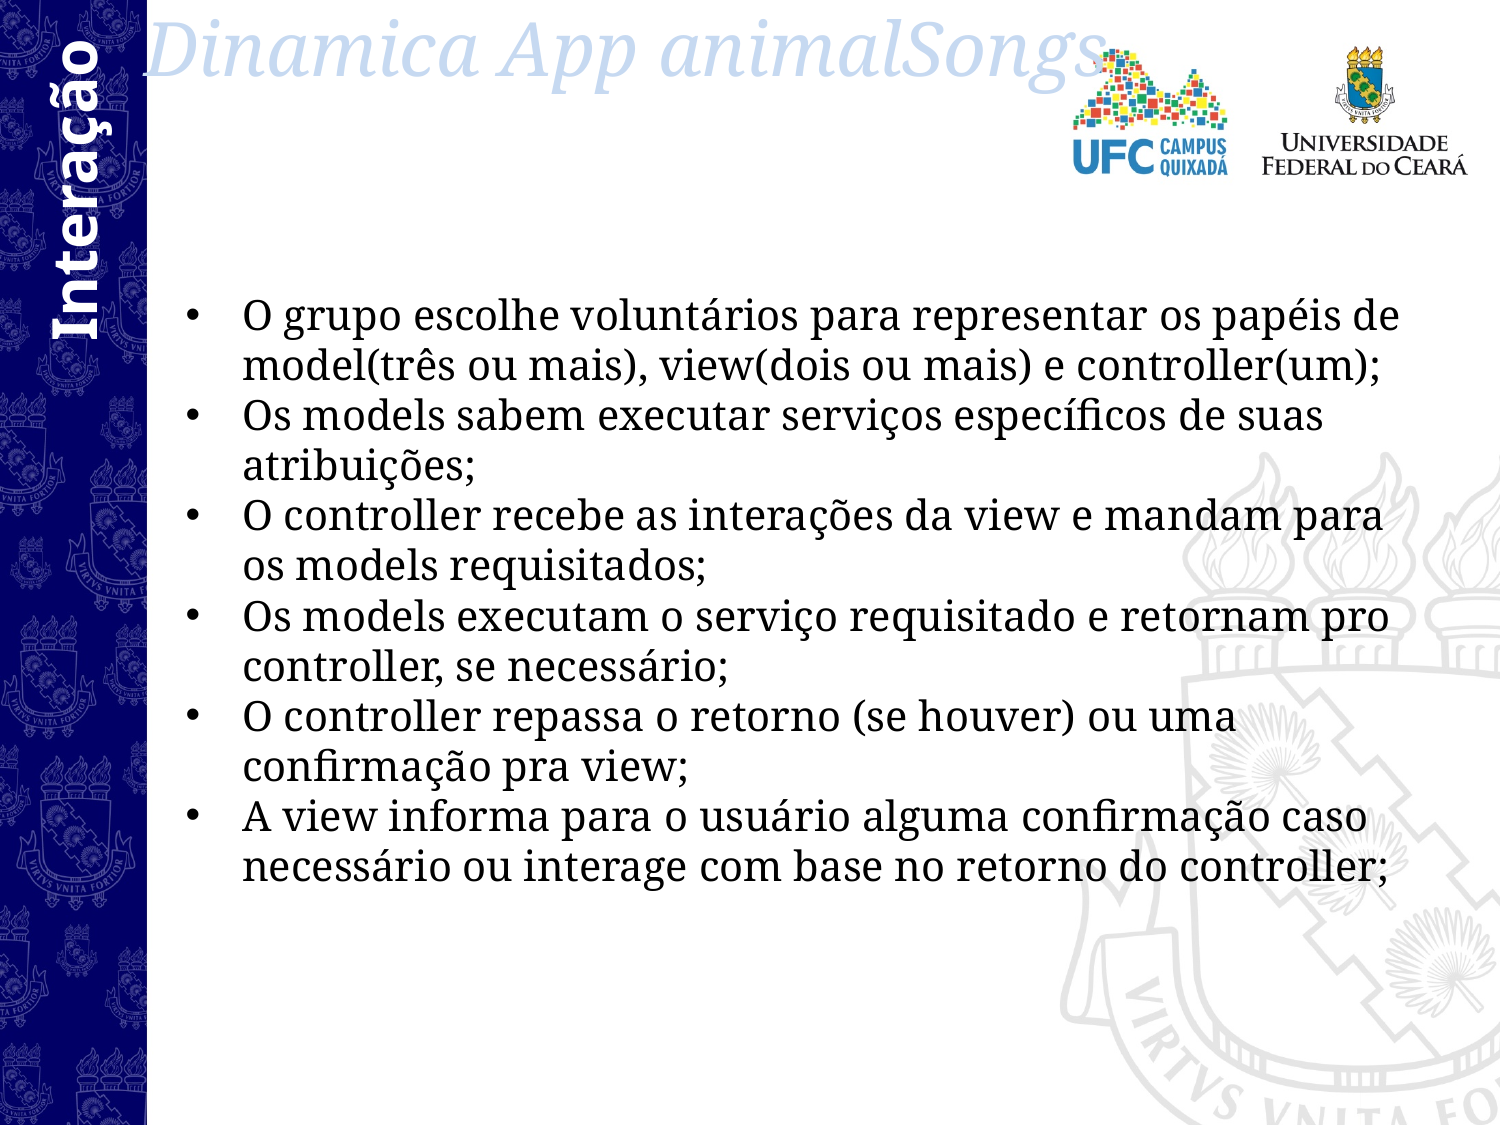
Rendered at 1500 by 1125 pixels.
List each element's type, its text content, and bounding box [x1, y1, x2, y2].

picture [0, 0, 1500, 1125]
text_box O grupo escolhe voluntários para representar os papéis de model(três ou mais), view(dois ou mais) e controller(um); Os models sabem executar serviços específicos de suas atribuições; O controller recebe as interações da view e mandam para os models requisitados; Os models executam o serviço requisitado e retornam pro controller, se necessário; O controller repassa o retorno (se houver) ou uma confirmação pra view; A view informa para o usuário alguma confirmação caso necessário ou interage com base no retorno do controller; [170, 281, 1448, 997]
text_box Dinamica App animalSongs [144, 0, 1356, 144]
text_box Interação [27, 23, 119, 857]
